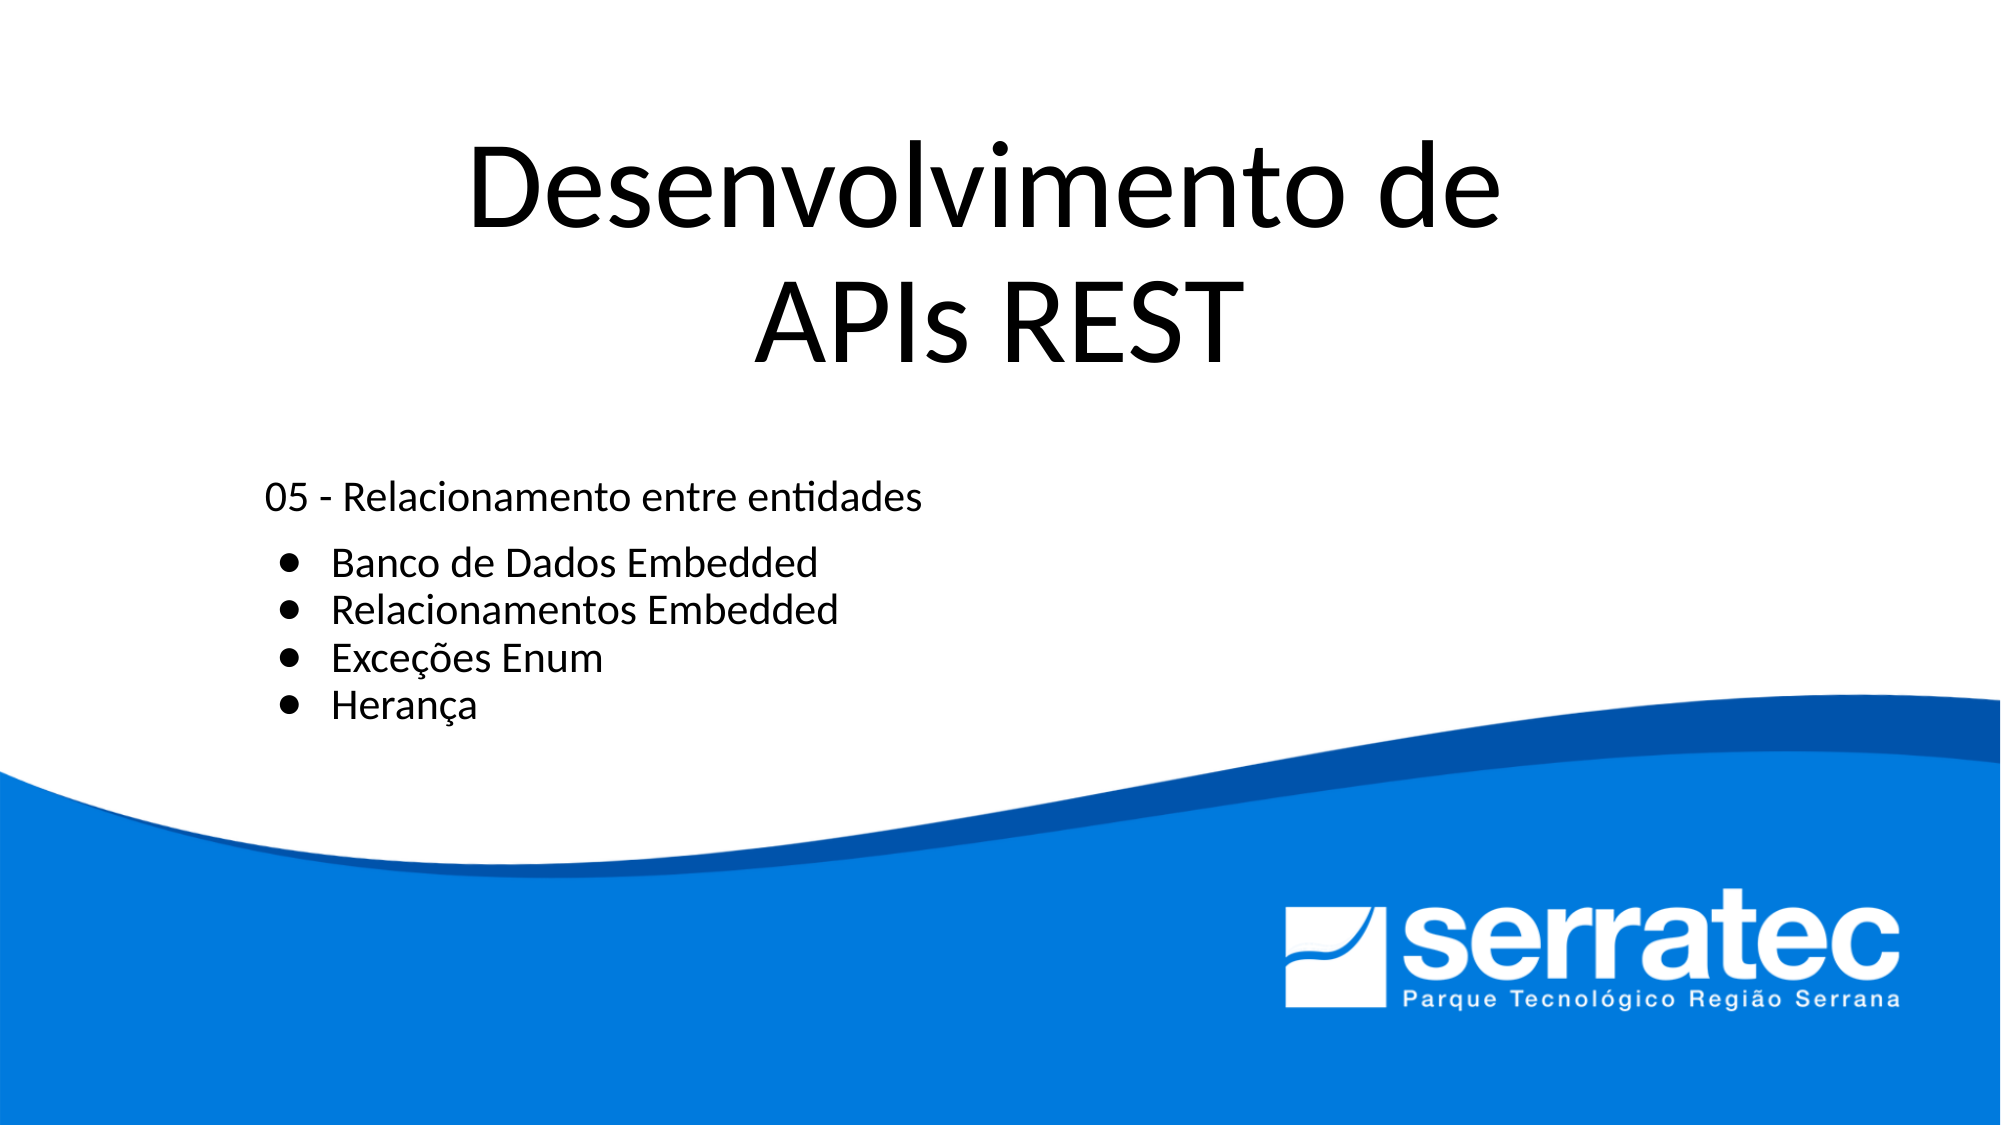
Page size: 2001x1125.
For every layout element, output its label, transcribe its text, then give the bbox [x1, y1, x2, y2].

title Desenvolvimento de APIs REST [249, 59, 1750, 451]
picture [0, 683, 2001, 1125]
subtitle 05 - Relacionamento entre entidades Banco de Dados Embedded Relacionamentos Embedded Exceções Enum Herança [249, 465, 1750, 738]
